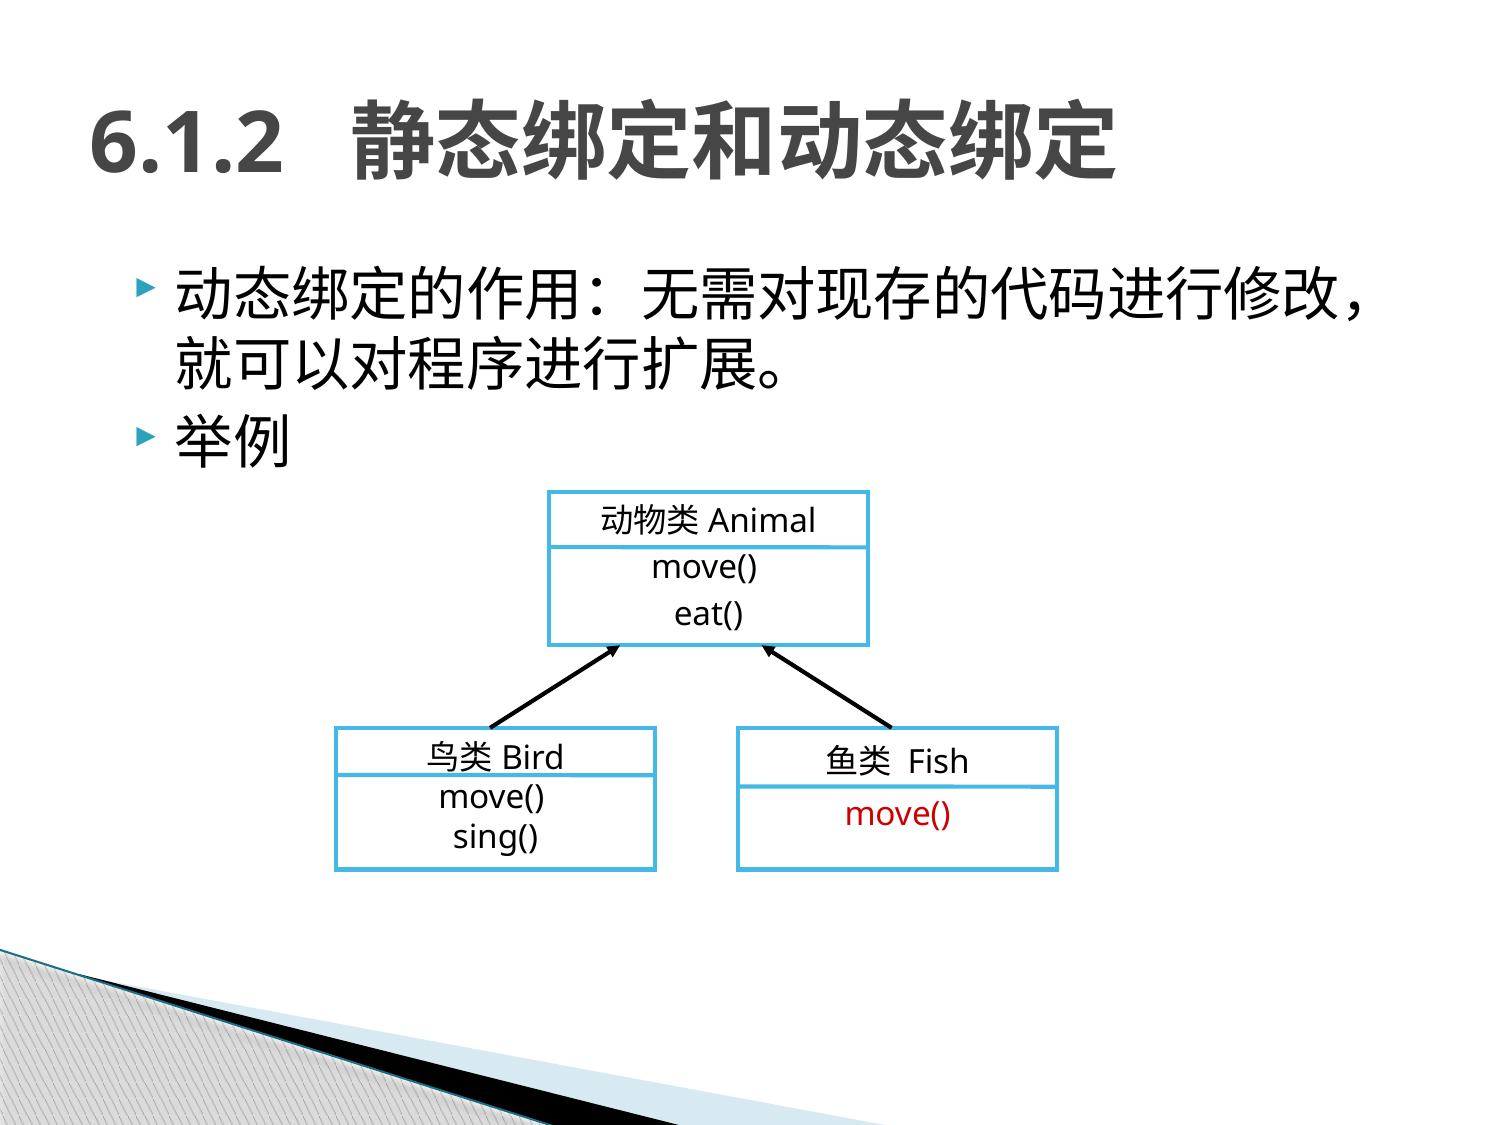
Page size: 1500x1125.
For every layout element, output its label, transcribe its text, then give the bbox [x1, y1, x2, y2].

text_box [336, 727, 656, 870]
list 动态绑定的作用：无需对现存的代码进行修改，就可以对程序进行扩展。 举例 [100, 249, 1436, 575]
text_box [737, 727, 1058, 870]
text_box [548, 491, 869, 646]
title 6.1.2 静态绑定和动态绑定 [75, 45, 1425, 233]
